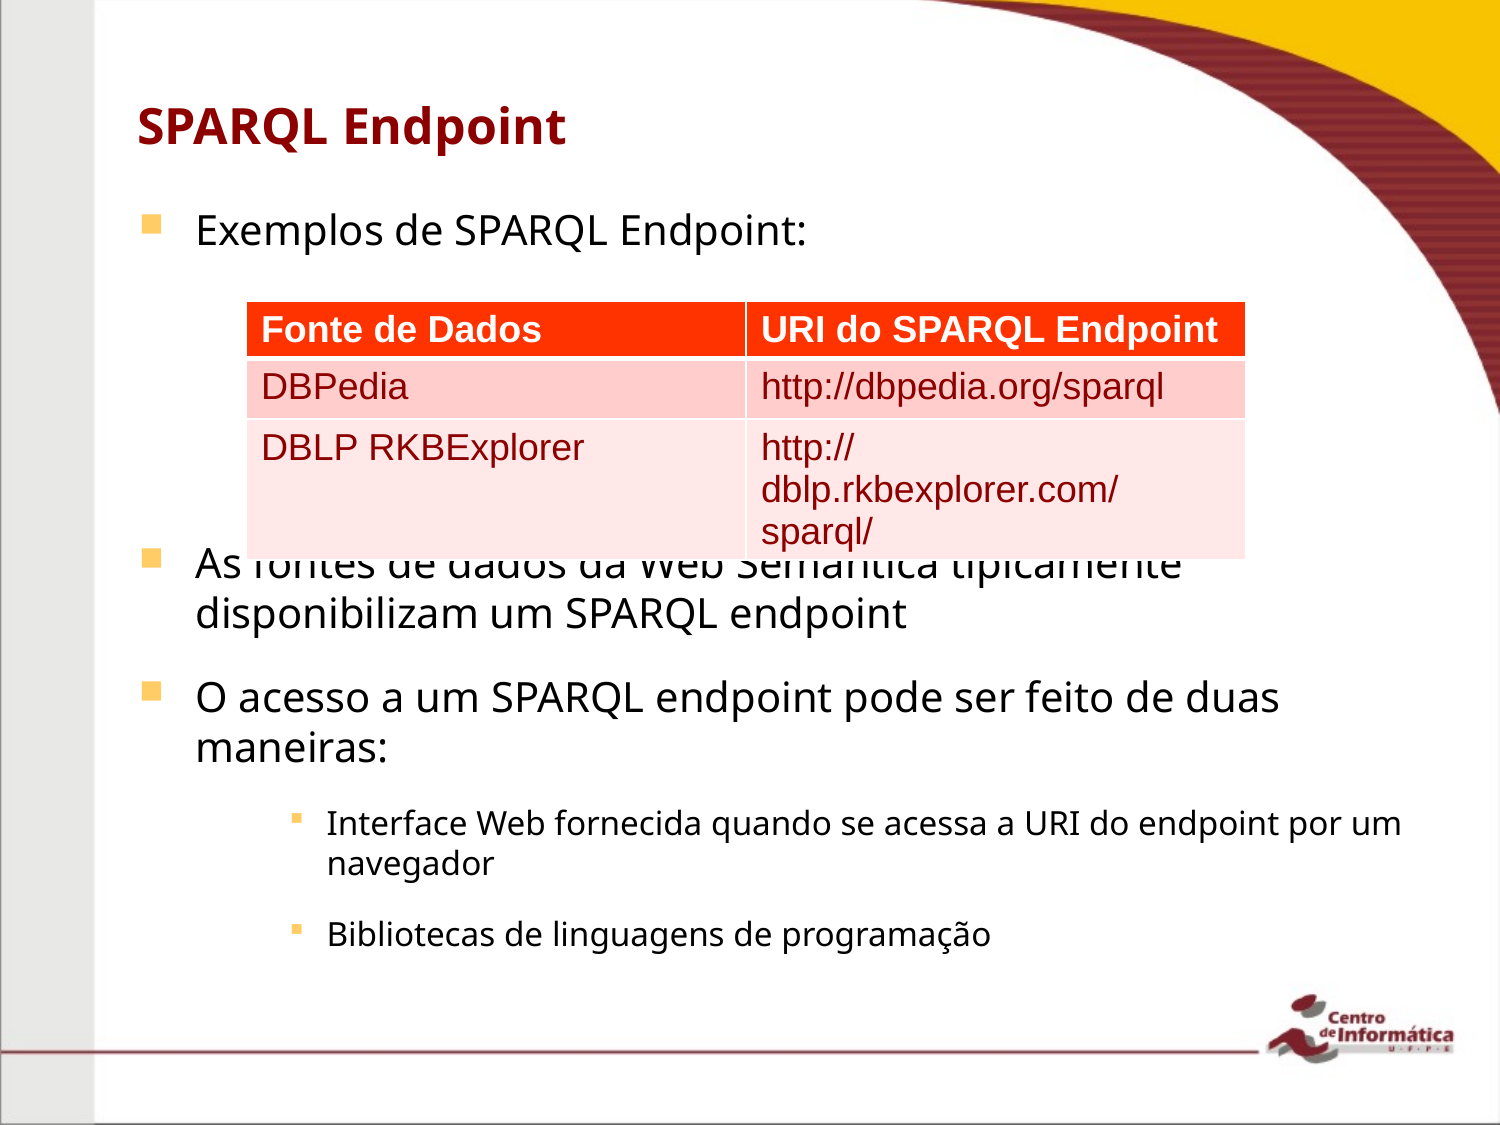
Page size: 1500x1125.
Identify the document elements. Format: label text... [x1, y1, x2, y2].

picture [0, 0, 1500, 1125]
title SPARQL Endpoint [122, 31, 1317, 219]
table_header URI do SPARQL Endpoint [747, 302, 1245, 356]
table_cell DBLP RKBExplorer [247, 420, 745, 559]
table_cell http://dbpedia.org/sparql [747, 361, 1245, 418]
table_cell http://dblp.rkbexplorer.com/sparql/ [747, 420, 1245, 559]
table_header Fonte de Dados [247, 302, 745, 356]
table_cell DBPedia [247, 361, 745, 418]
list Exemplos de SPARQL Endpoint: As fontes de dados da Web Semântica tipicamente disponibilizam um SPARQL endpoint O acesso a um SPARQL endpoint pode ser feito de duas maneiras: Interface Web fornecida quando se acessa a URI do endpoint por um navegador Bibliotecas de linguagens de programação [124, 196, 1424, 1024]
